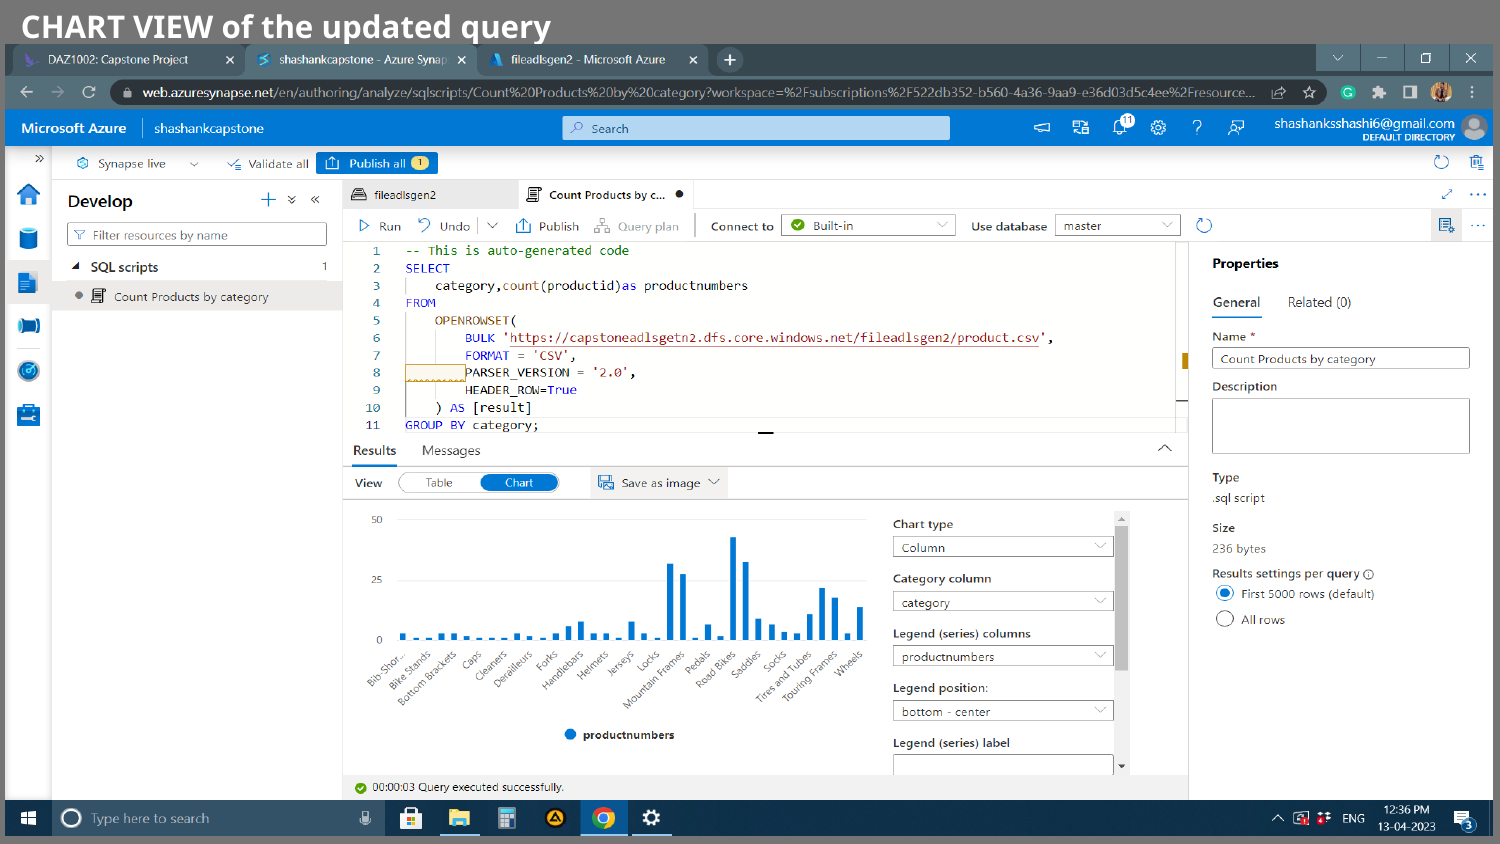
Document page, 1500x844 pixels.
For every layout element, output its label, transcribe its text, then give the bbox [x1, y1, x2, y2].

title CHART VIEW of the updated query [5, 0, 1051, 44]
picture [5, 44, 1493, 836]
